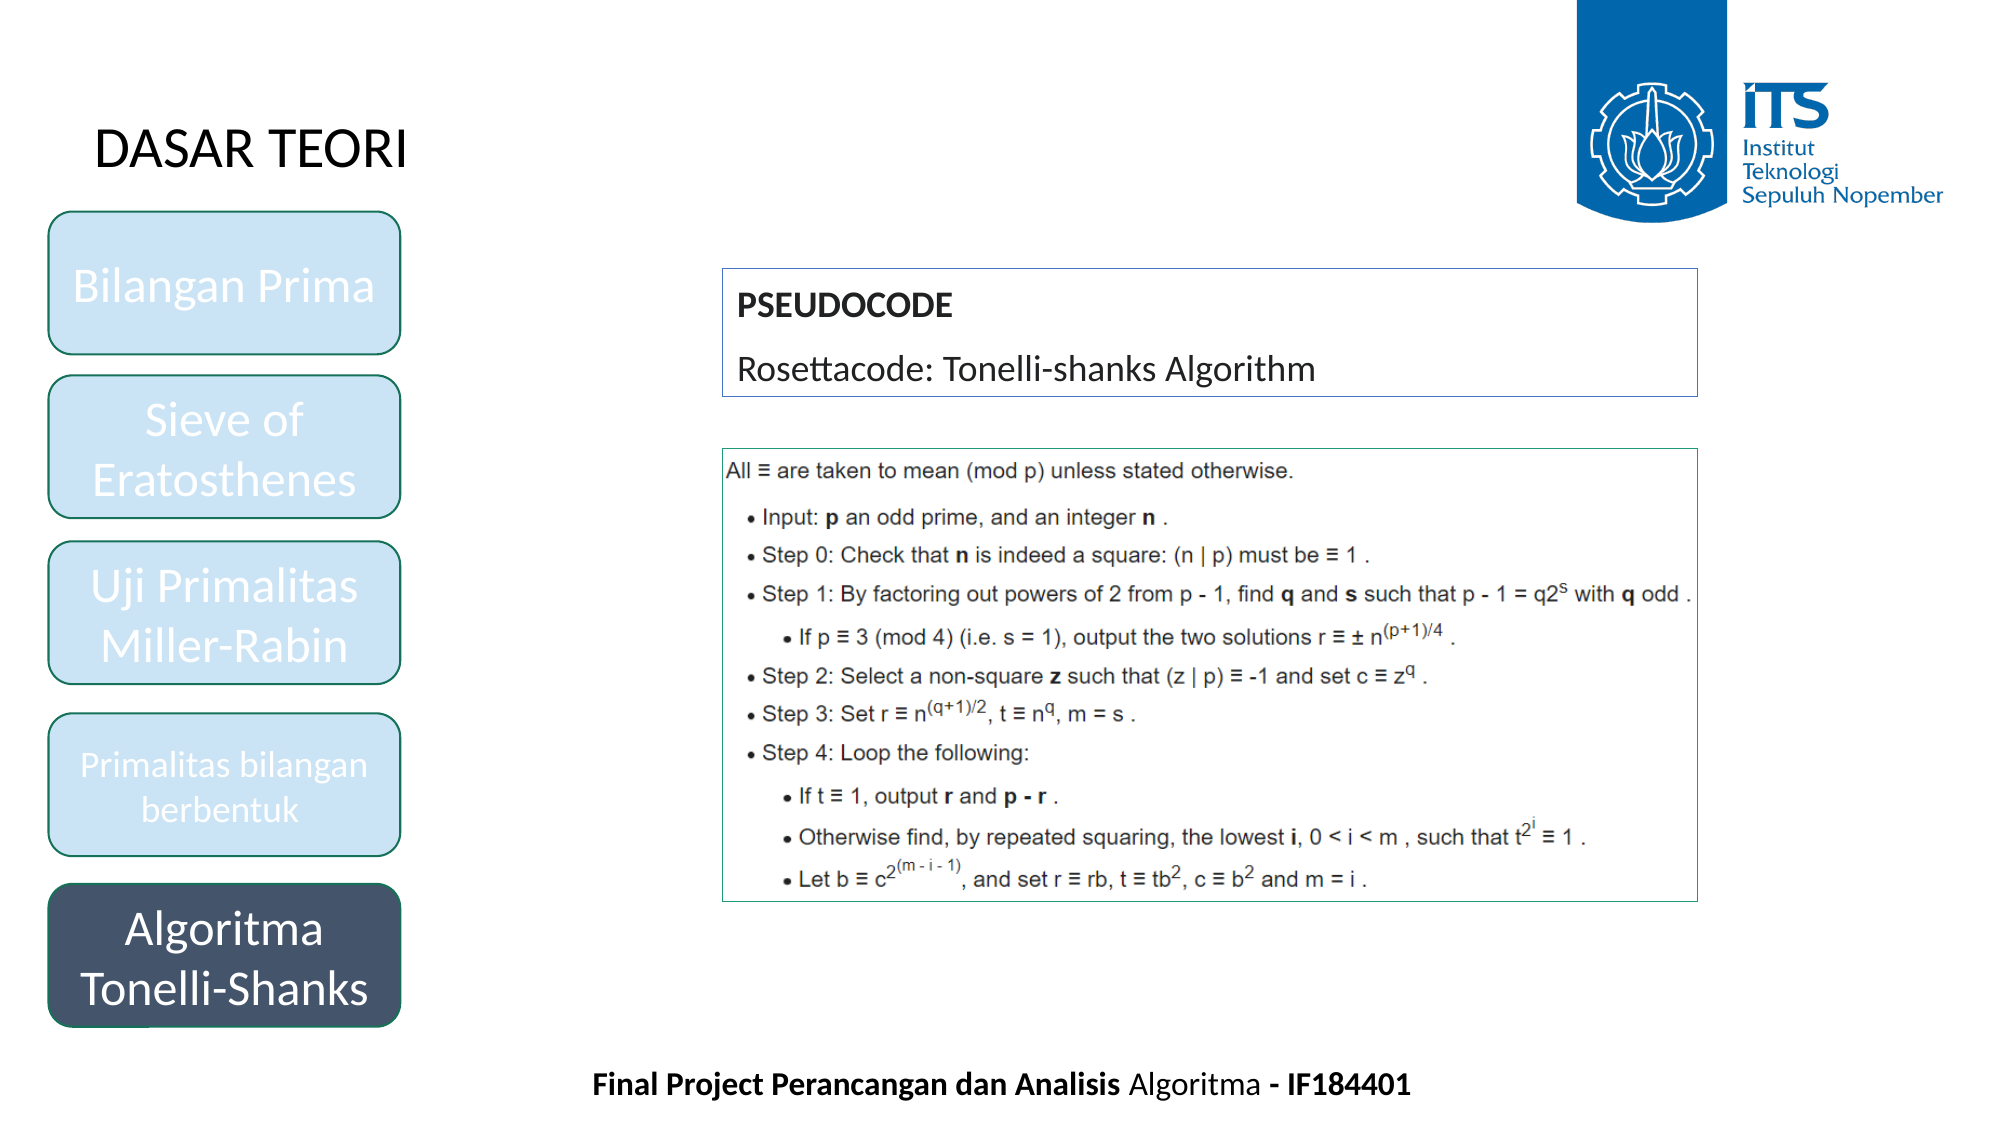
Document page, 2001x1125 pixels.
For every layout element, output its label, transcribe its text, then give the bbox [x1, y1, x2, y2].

picture [1563, 0, 1954, 236]
text_box Uji Primalitas Miller-Rabin [47, 540, 402, 686]
text_box Bilangan Prima [47, 210, 402, 356]
text_box Final Project Perancangan dan Analisis Algoritma - IF184401 [469, 1058, 1536, 1118]
text_box Sieve of Eratosthenes [47, 374, 402, 520]
text_box Algoritma Tonelli-Shanks [47, 882, 402, 1028]
picture [722, 448, 1698, 902]
list DASAR TEORI [79, 109, 1563, 221]
text_box PSEUDOCODE Rosettacode: Tonelli-shanks Algorithm [722, 268, 1698, 397]
